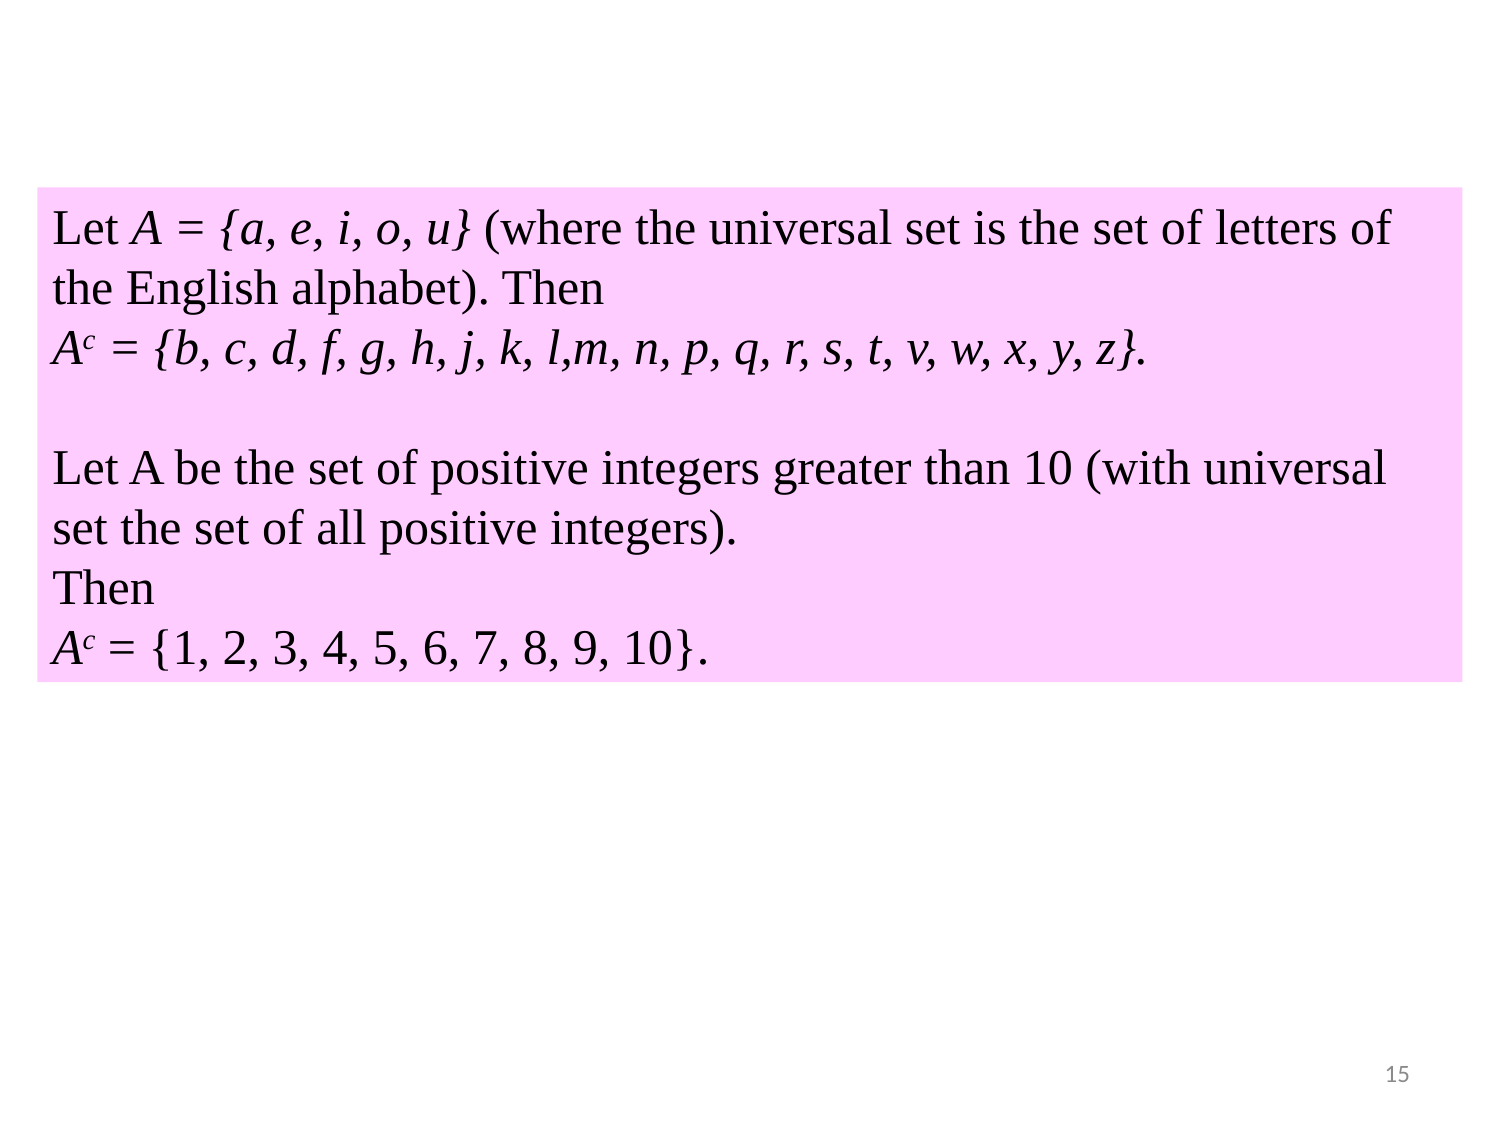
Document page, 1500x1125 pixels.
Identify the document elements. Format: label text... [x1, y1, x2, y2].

text_box Let A = {a, e, i, o, u} (where the universal set is the set of letters of the English alphabet). Then Ac = {b, c, d, f, g, h, j, k, l,m, n, p, q, r, s, t, v, w, x, y, z}. Let A be the set of positive integers greater than 10 (with universal set the set of all positive integers). Then Ac = {1, 2, 3, 4, 5, 6, 7, 8, 9, 10}. [37, 187, 1463, 683]
slide_number 15 [1074, 1042, 1425, 1103]
